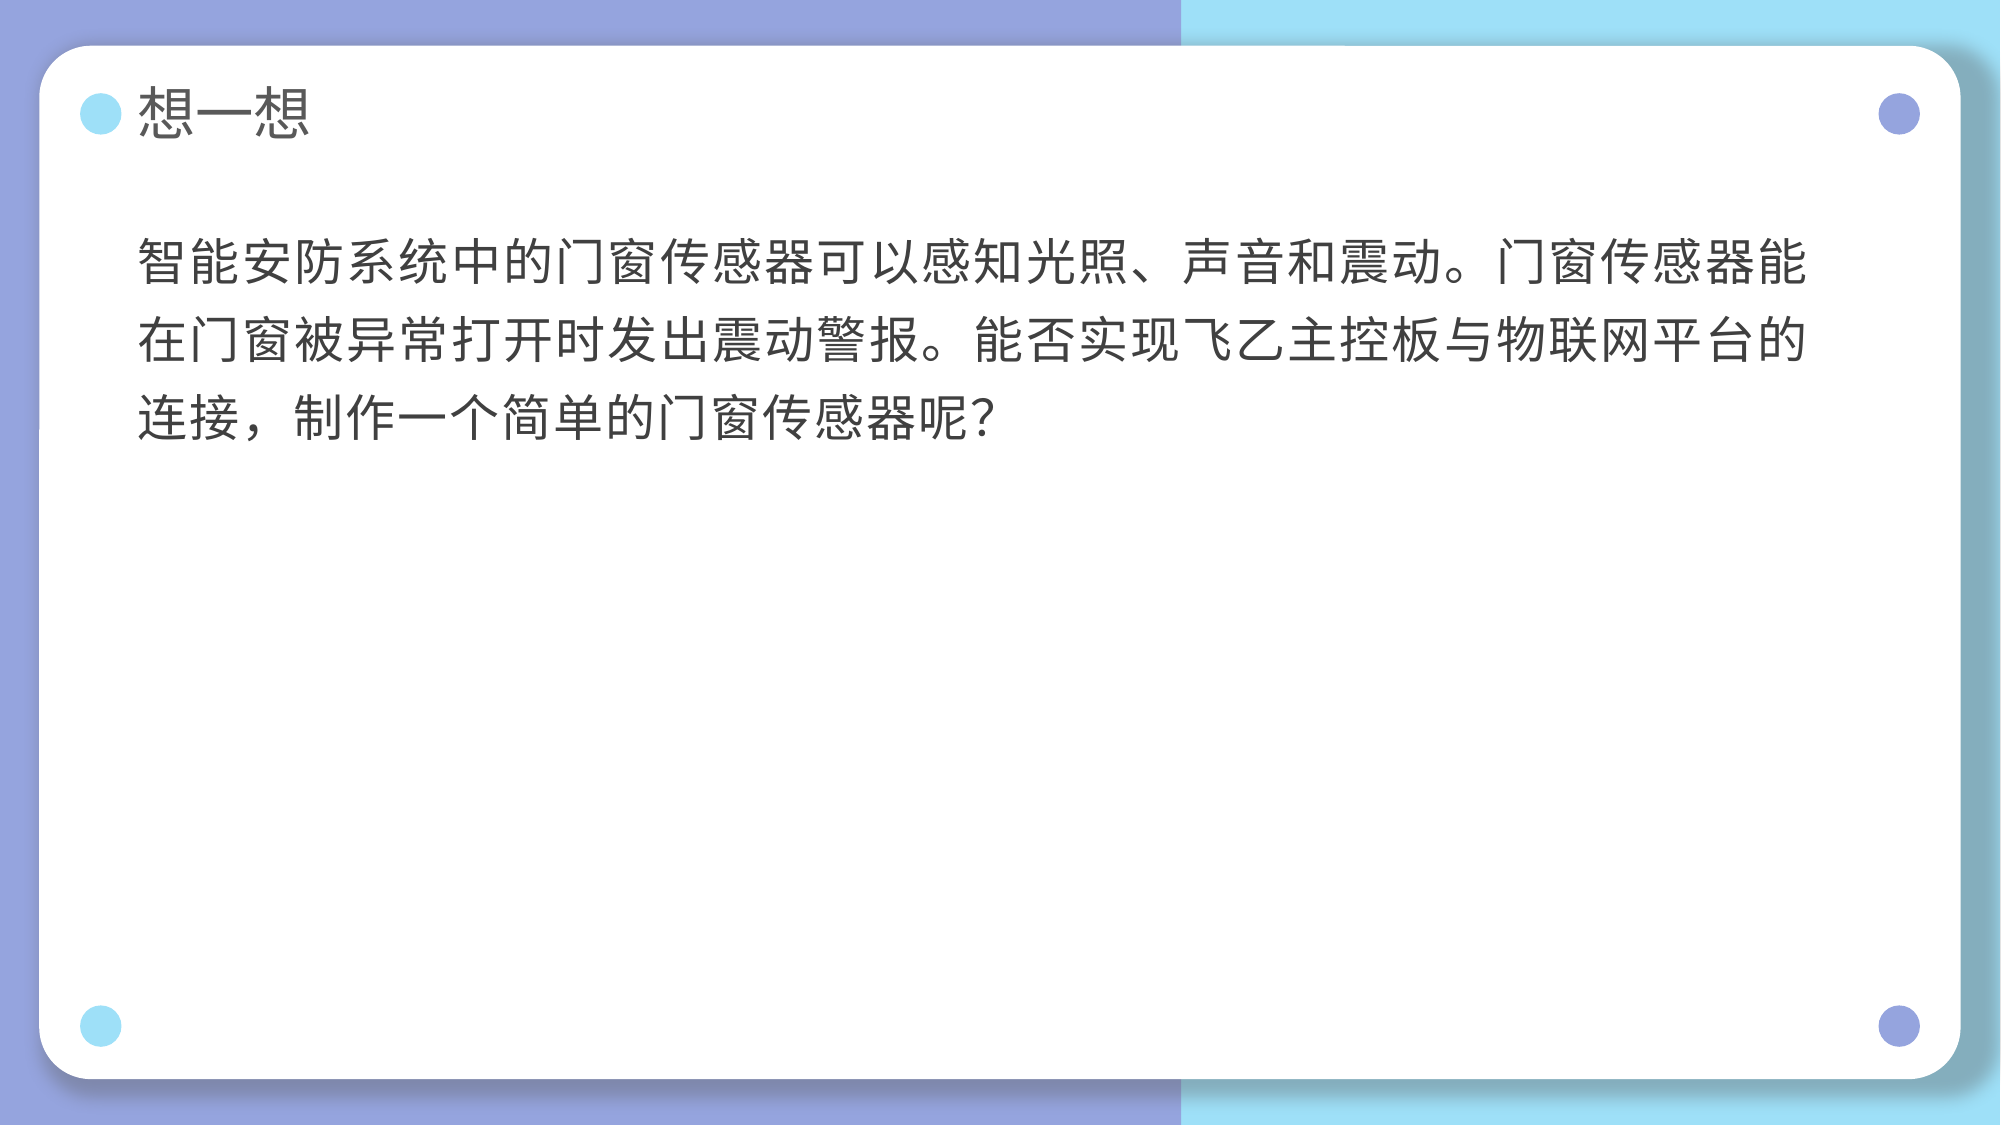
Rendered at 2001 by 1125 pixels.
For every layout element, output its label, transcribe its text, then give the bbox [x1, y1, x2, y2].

title 想一想 [137, 77, 976, 157]
list 智能安防系统中的门窗传感器可以感知光照、声音和震动。门窗传感器能在门窗被异常打开时发出震动警报。能否实现飞乙主控板与物联网平台的连接，制作一个简单的门窗传感器呢？ [137, 205, 1811, 685]
